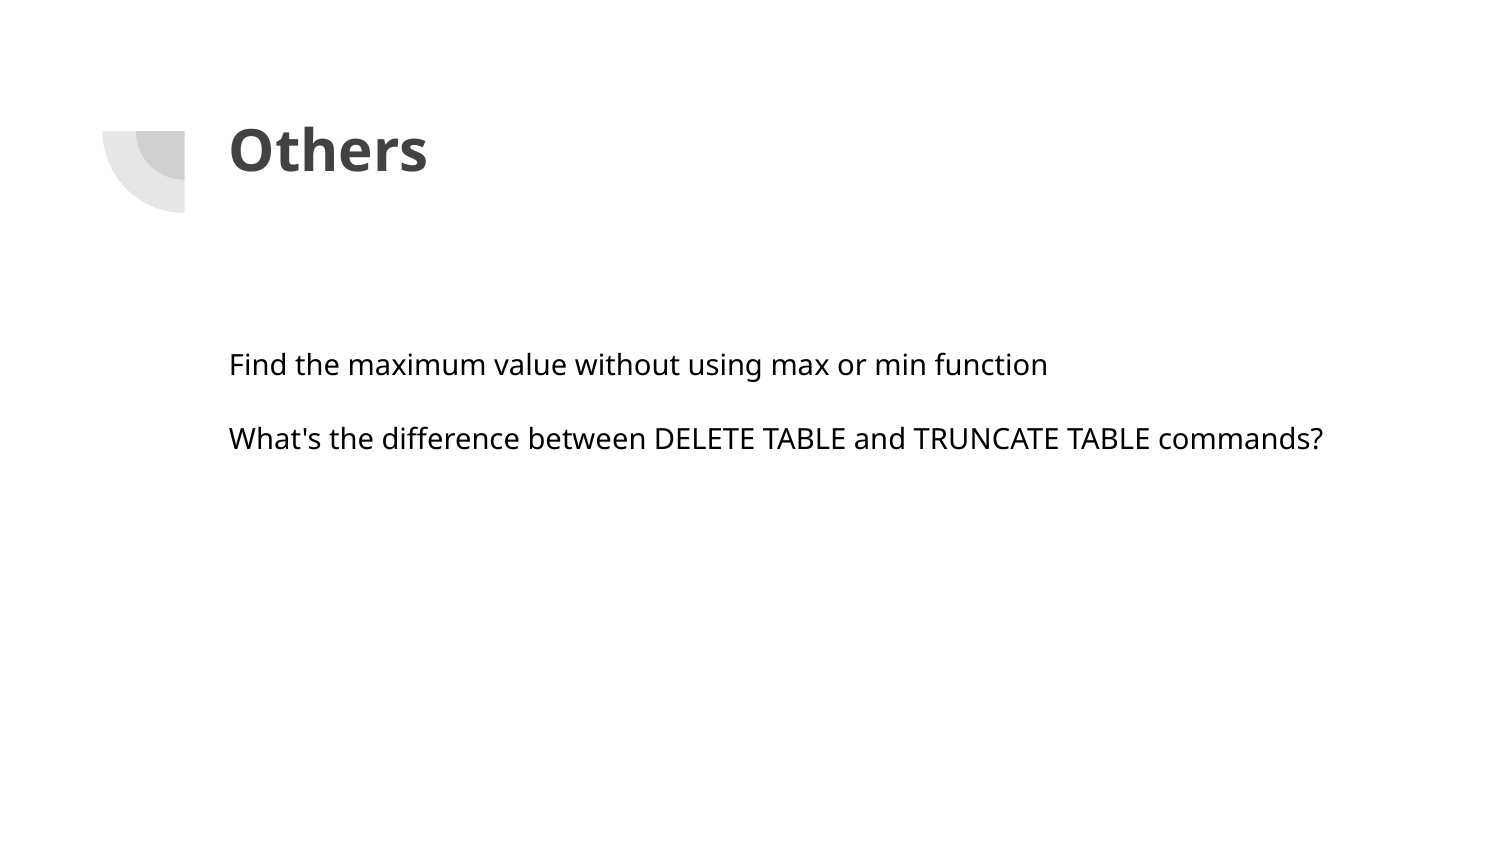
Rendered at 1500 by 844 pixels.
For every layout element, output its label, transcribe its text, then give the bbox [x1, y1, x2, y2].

list Find the maximum value without using max or min function What's the difference between DELETE TABLE and TRUNCATE TABLE commands? [213, 326, 1368, 744]
title Others [213, 98, 1368, 263]
